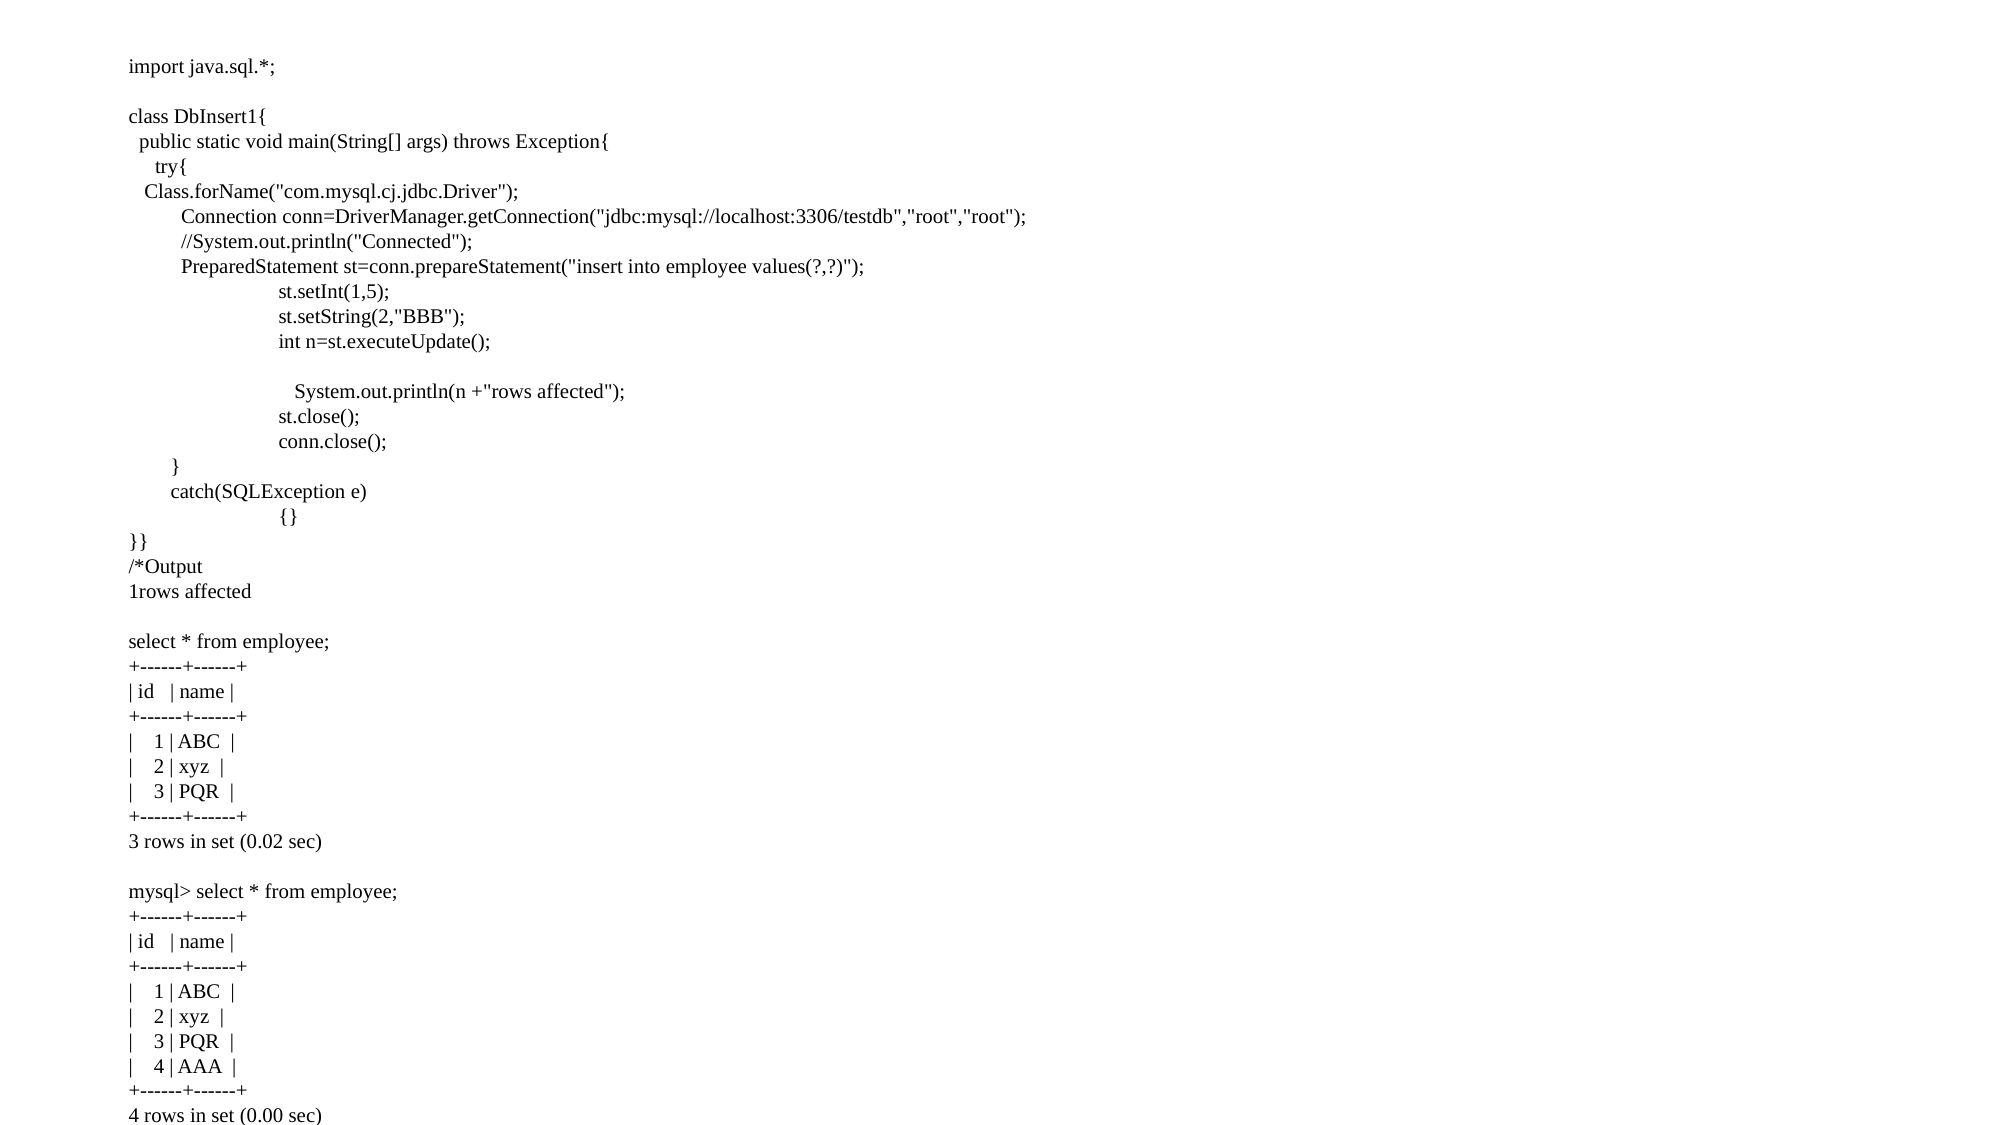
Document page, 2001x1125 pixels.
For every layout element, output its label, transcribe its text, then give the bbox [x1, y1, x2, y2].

list import java.sql.*; class DbInsert1{ public static void main(String[] args) throws Exception{ try{ Class.forName("com.mysql.cj.jdbc.Driver"); Connection conn=DriverManager.getConnection("jdbc:mysql://localhost:3306/testdb","root","root"); //System.out.println("Connected"); PreparedStatement st=conn.prepareStatement("insert into employee values(?,?)"); st.setInt(1,5); st.setString(2,"BBB"); int n=st.executeUpdate(); System.out.println(n +"rows affected"); st.close(); conn.close(); } catch(SQLException e) {} }} /*Output 1rows affected select * from employee; +------+------+ | id | name | +------+------+ | 1 | ABC | | 2 | xyz | | 3 | PQR | +------+------+ 3 rows in set (0.02 sec) mysql> select * from employee; +------+------+ | id | name | +------+------+ | 1 | ABC | | 2 | xyz | | 3 | PQR | | 4 | AAA | +------+------+ 4 rows in set (0.00 sec) */ [113, 45, 1863, 1076]
